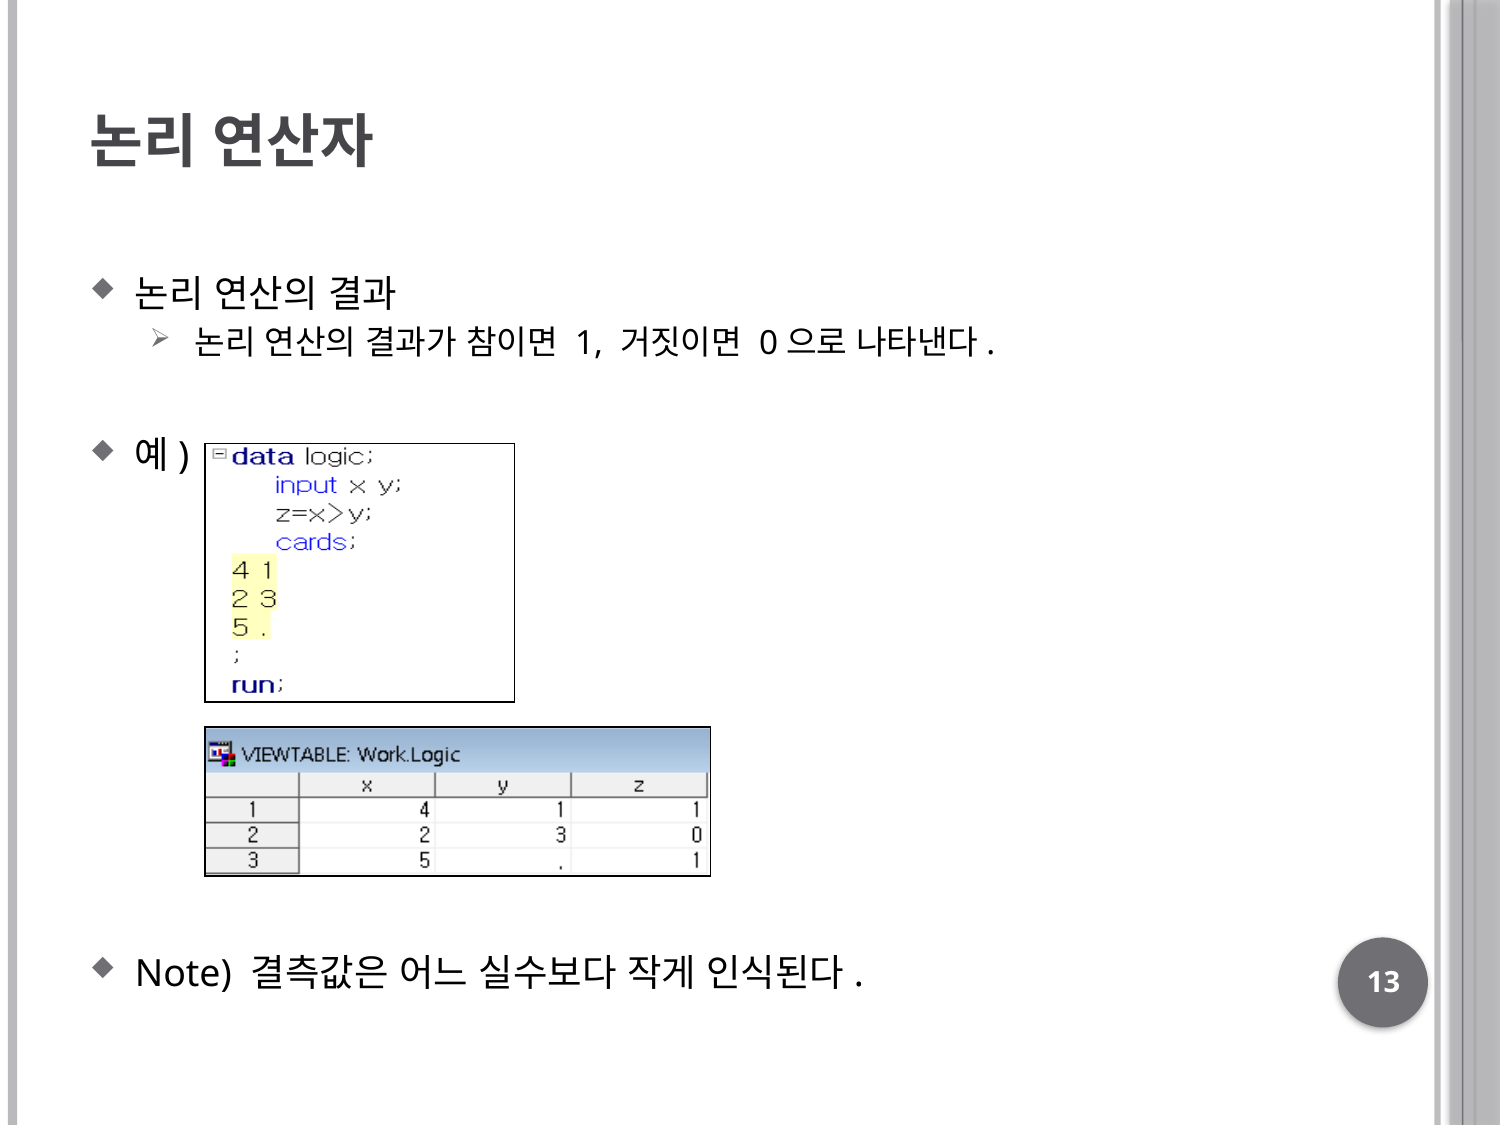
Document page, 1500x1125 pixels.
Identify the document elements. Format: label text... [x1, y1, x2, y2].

picture [205, 444, 514, 702]
slide_number 13 [1333, 940, 1434, 1027]
title 논리 연산자 [75, 45, 1300, 233]
list 논리 연산의 결과 논리 연산의 결과가 참이면 1, 거짓이면 0으로 나타낸다. 예) Note) 결측값은 어느 실수보다 작게 인식된다. [75, 262, 1300, 1062]
picture [205, 727, 711, 876]
